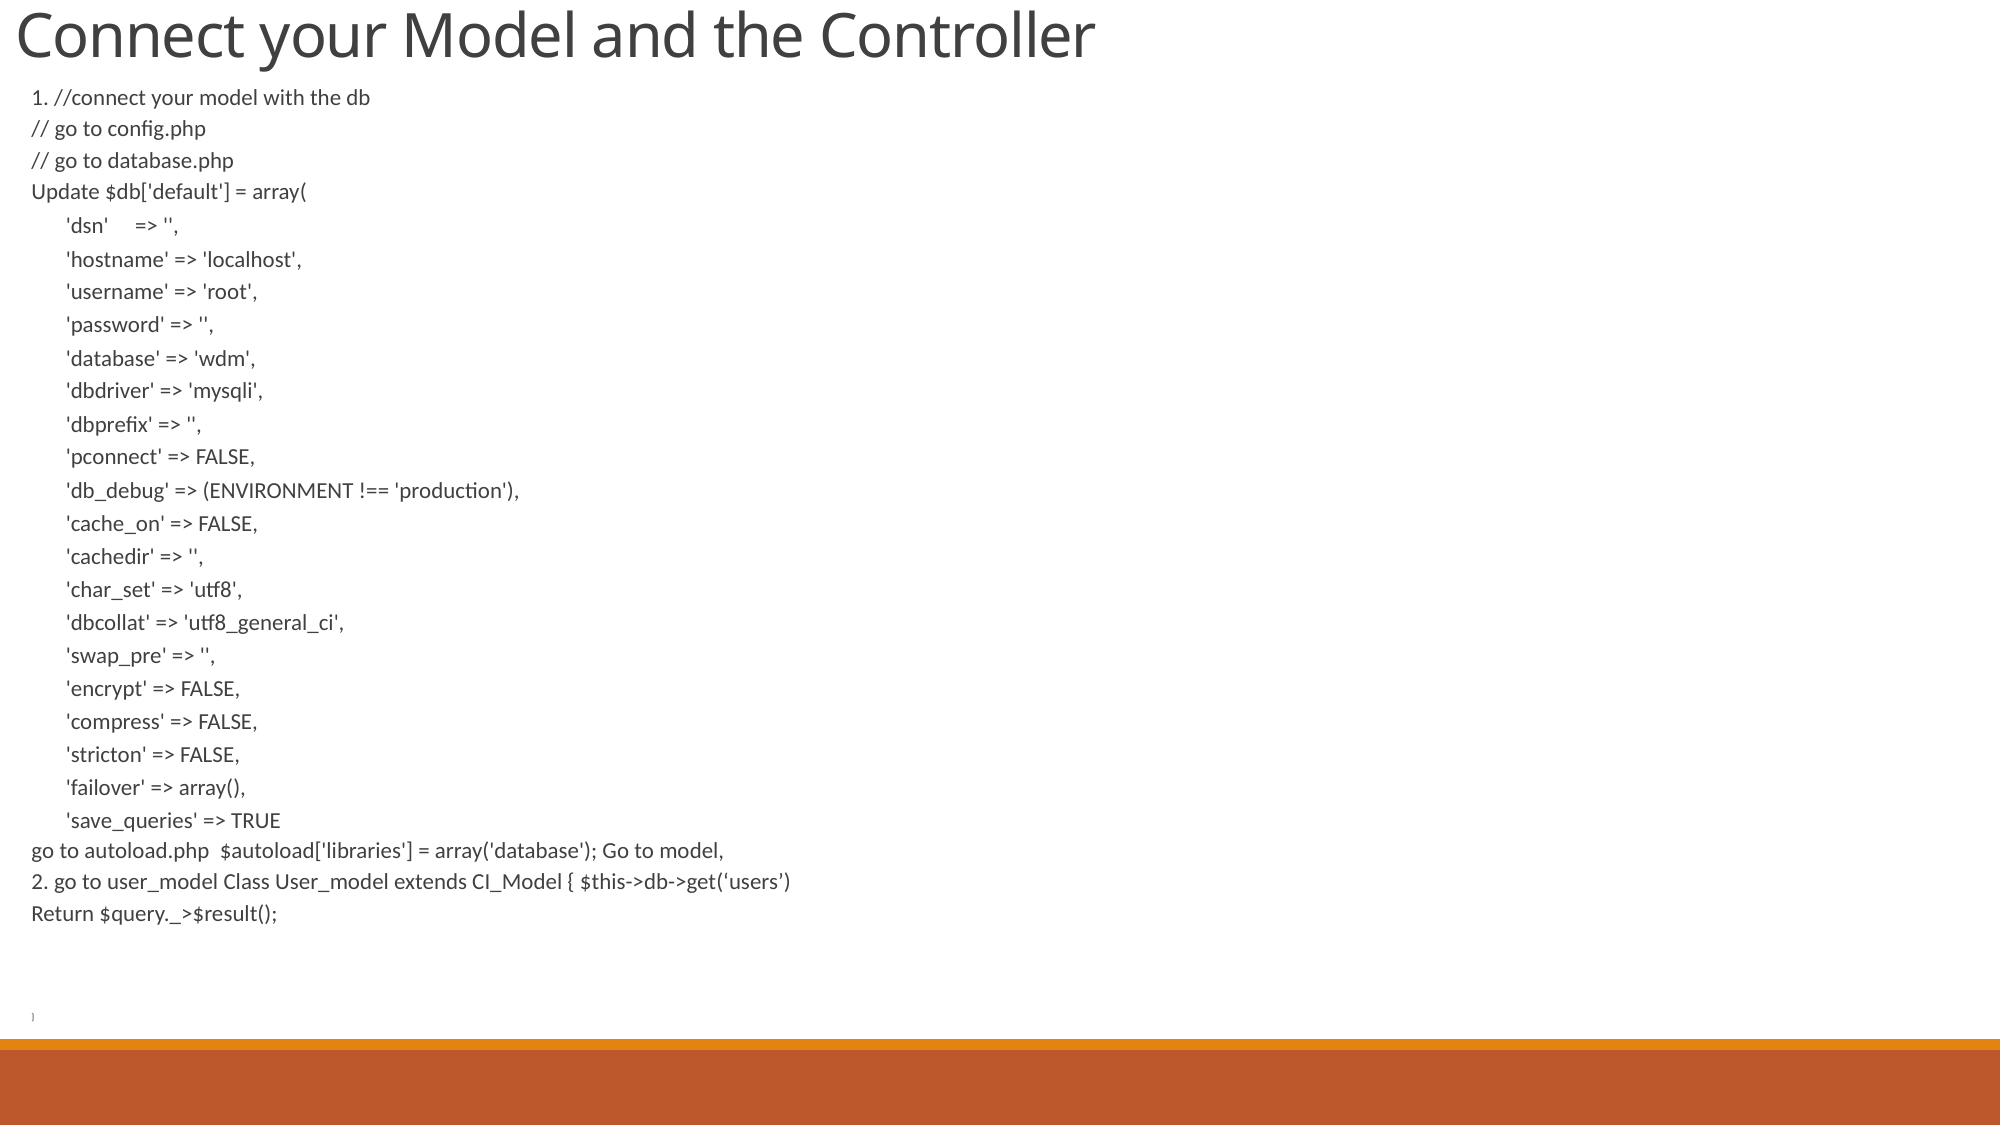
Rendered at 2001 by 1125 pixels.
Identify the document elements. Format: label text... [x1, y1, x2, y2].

title Connect your Model and the Controller [0, 0, 1650, 79]
list 1. //connect your model with the db // go to config.php // go to database.php Update $db['default'] = array( 'dsn' => '', 'hostname' => 'localhost', 'username' => 'root', 'password' => '', 'database' => 'wdm', 'dbdriver' => 'mysqli', 'dbprefix' => '', 'pconnect' => FALSE, 'db_debug' => (ENVIRONMENT !== 'production'), 'cache_on' => FALSE, 'cachedir' => '', 'char_set' => 'utf8', 'dbcollat' => 'utf8_general_ci', 'swap_pre' => '', 'encrypt' => FALSE, 'compress' => FALSE, 'stricton' => FALSE, 'failover' => array(), 'save_queries' => TRUE go to autoload.php $autoload['libraries'] = array('database'); Go to model, 2. go to user_model Class User_model extends CI_Model { $this->db->get(‘users’) Return $query._>$result(); } [17, 78, 1668, 1040]
